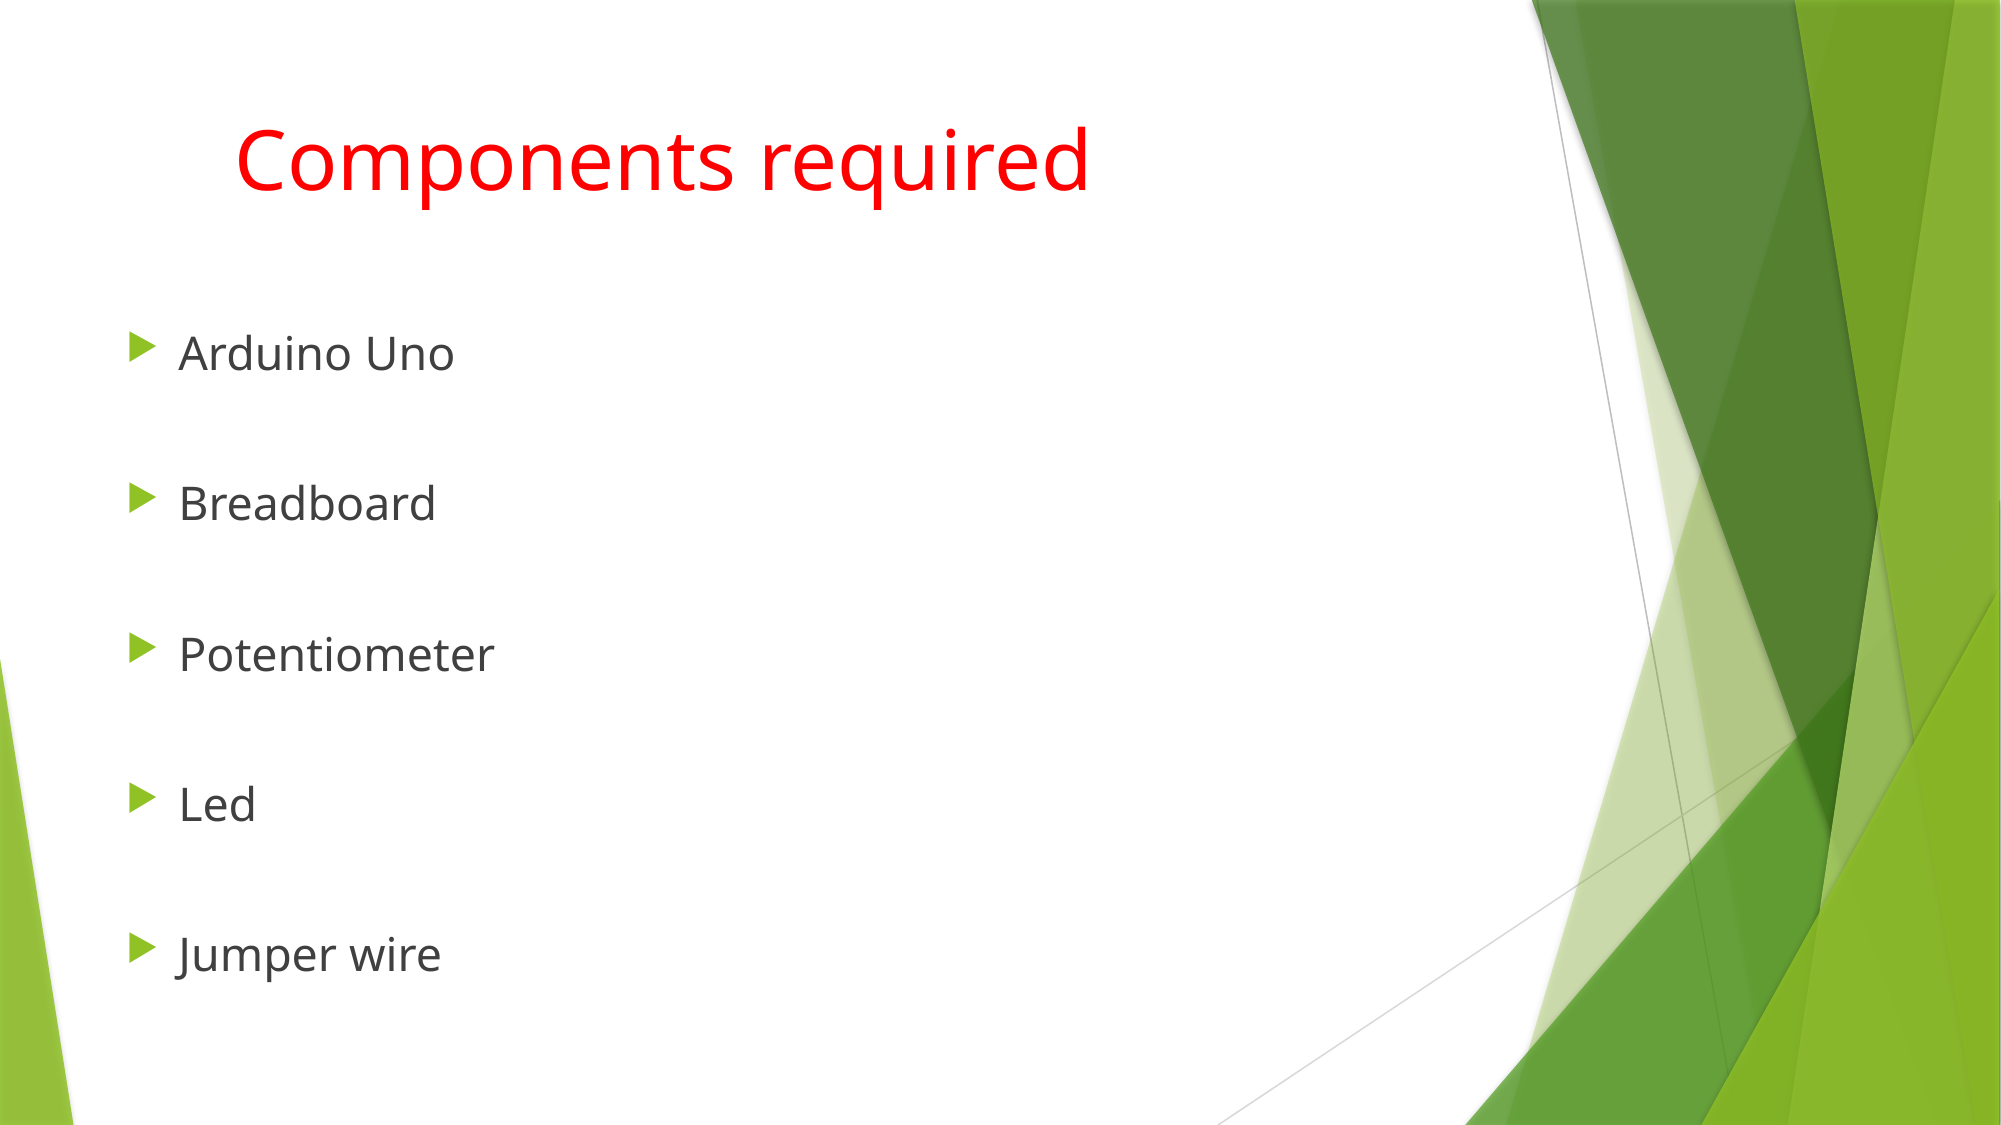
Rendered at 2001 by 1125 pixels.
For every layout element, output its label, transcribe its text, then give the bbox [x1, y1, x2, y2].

list Arduino Uno Breadboard Potentiometer Led Jumper wire [111, 316, 1522, 991]
title Components required [111, 99, 1522, 316]
